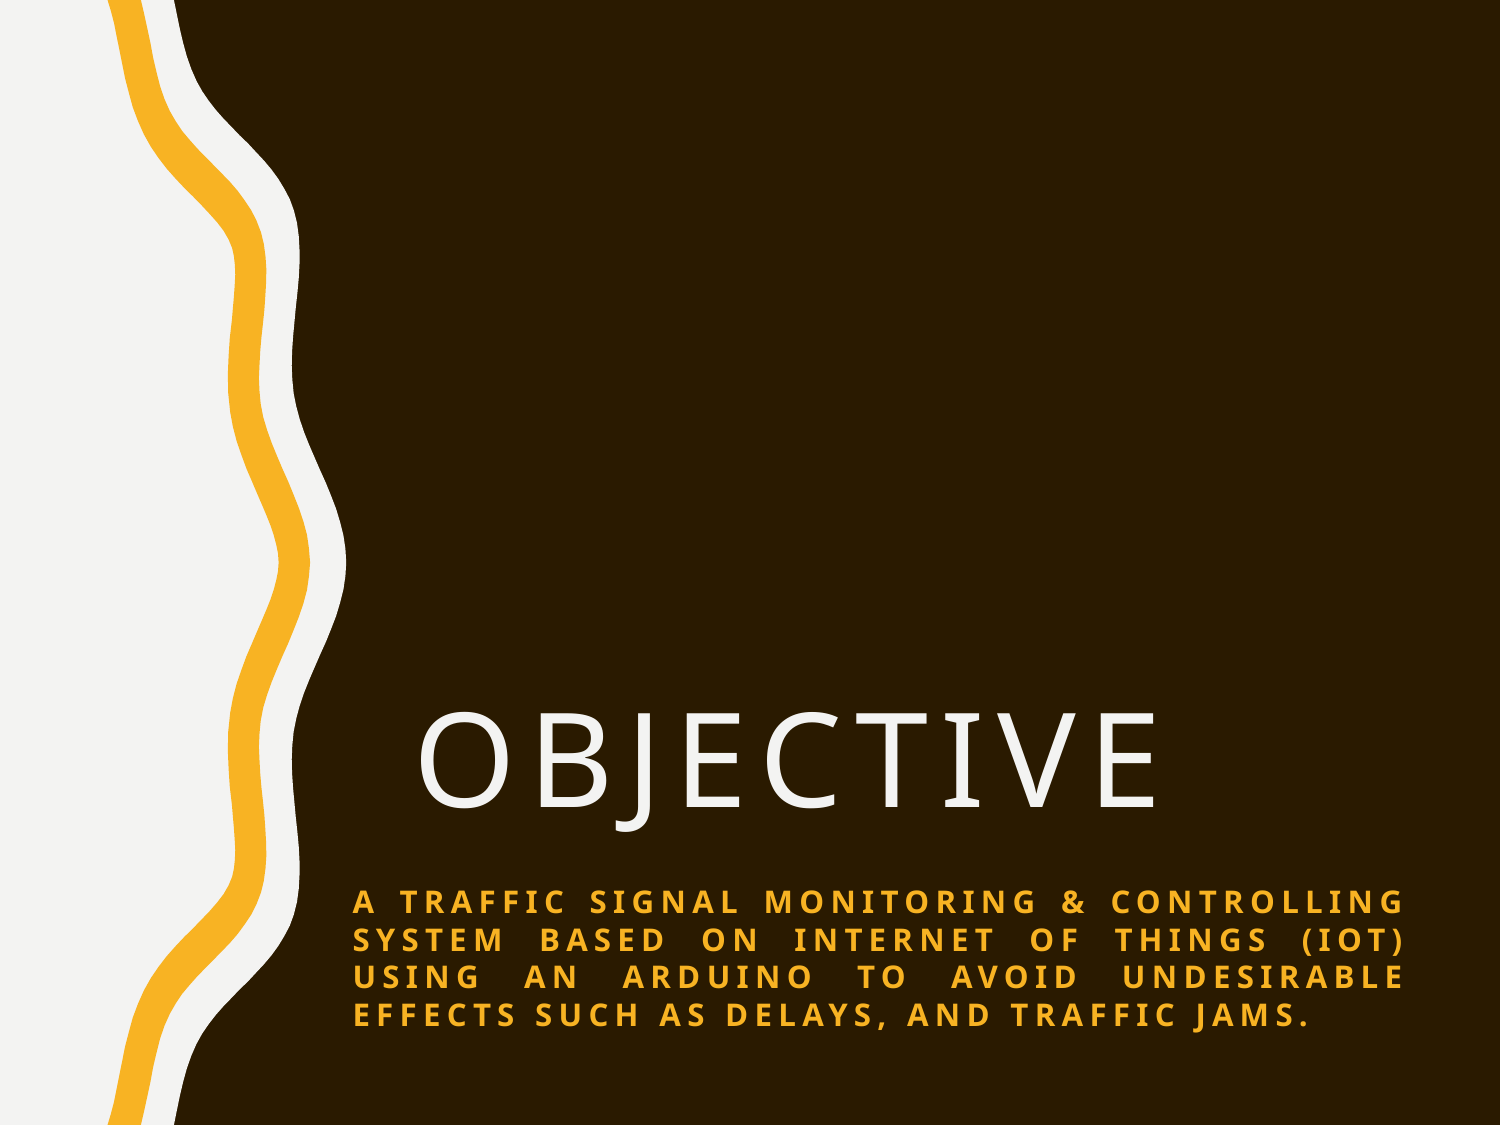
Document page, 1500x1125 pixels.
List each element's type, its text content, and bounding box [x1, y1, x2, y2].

title Objective [398, 176, 1407, 843]
list a traffic signal monitoring & controlling system based on Internet of Things (IoT) using an Arduino to avoid undesirable effects such as delays, and traffic jams. [337, 875, 1425, 1041]
